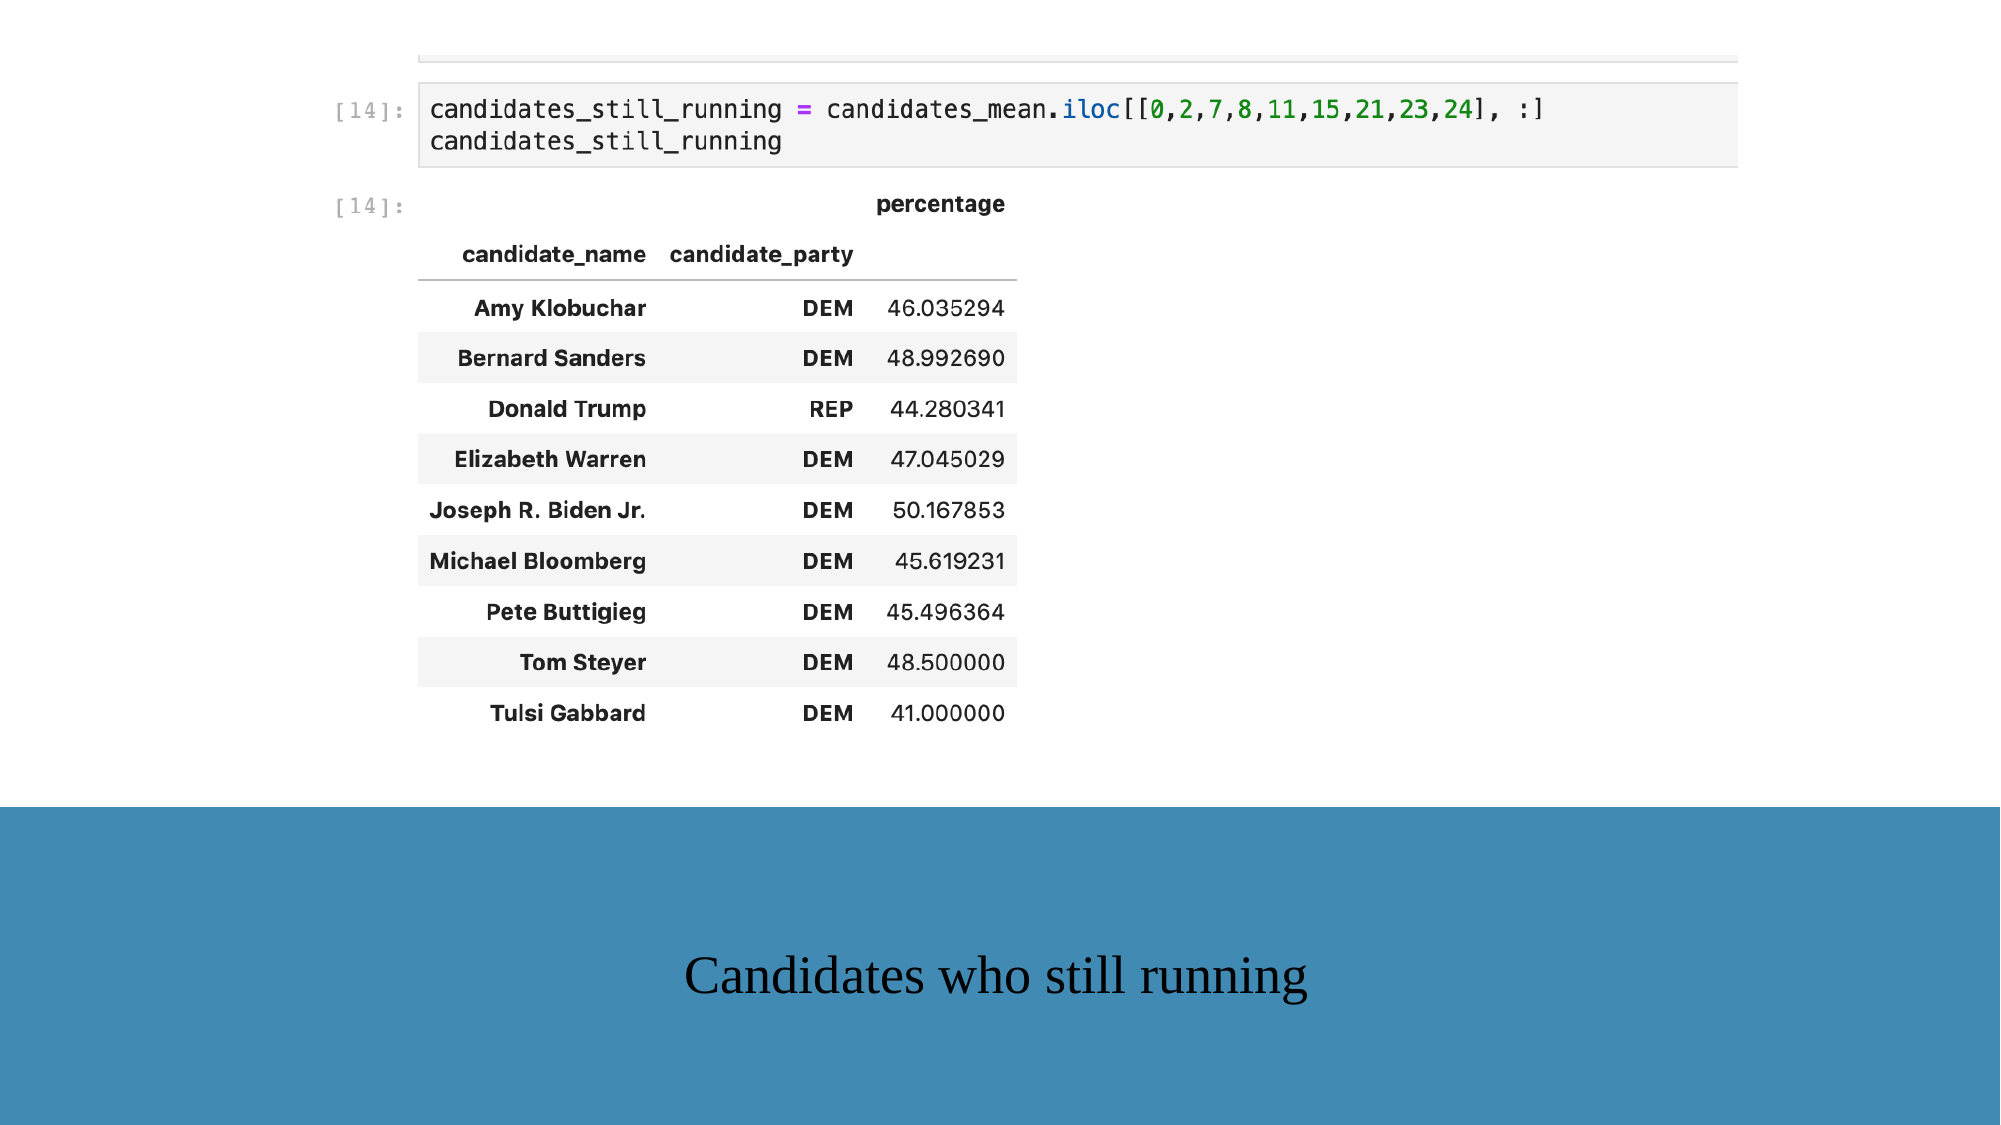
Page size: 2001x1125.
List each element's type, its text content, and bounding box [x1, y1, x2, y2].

text_box Candidates who still running [669, 932, 1325, 1012]
picture [305, 55, 1738, 764]
text_box [0, 0, 2000, 808]
